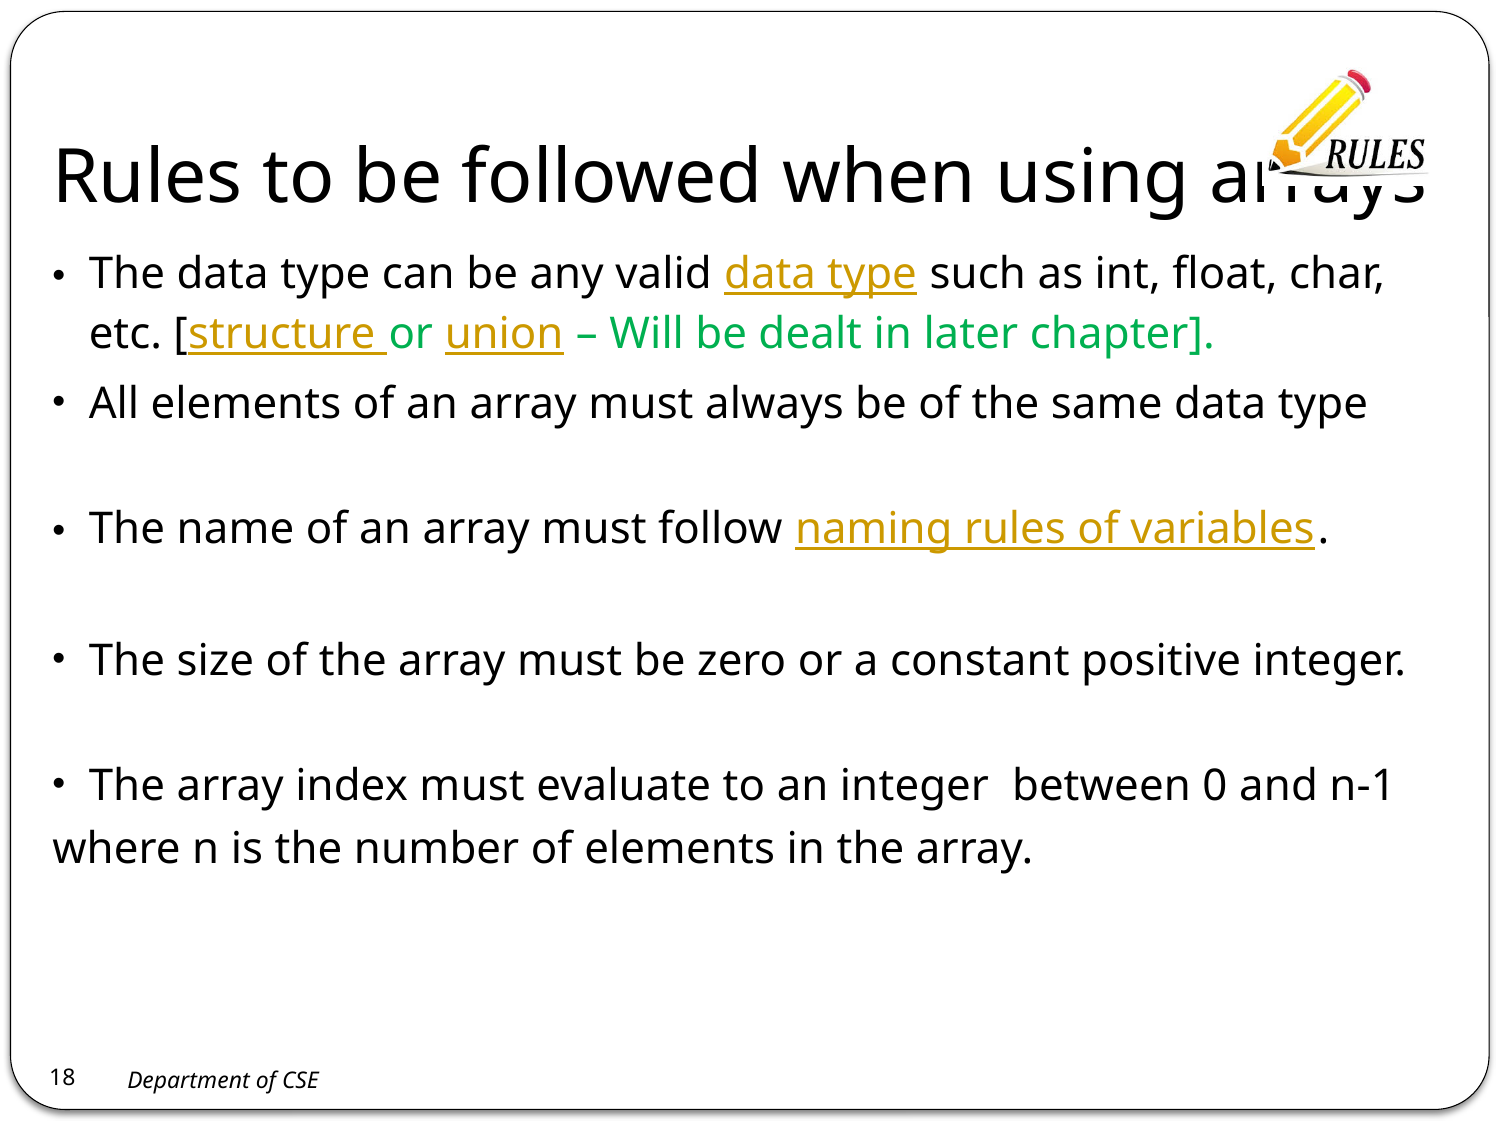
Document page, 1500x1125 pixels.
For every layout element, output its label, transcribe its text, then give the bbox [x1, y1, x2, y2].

list The data type can be any valid data type such as int, float, char, etc. [structure or union – Will be dealt in later chapter]. All elements of an array must always be of the same data type The name of an array must follow naming rules of variables. The size of the array must be zero or a constant positive integer. The array index must evaluate to an integer between 0 and n-1 where n is the number of elements in the array. [37, 237, 1463, 988]
slide_number 18 [24, 1050, 100, 1107]
picture [1262, 62, 1436, 187]
title Rules to be followed when using arrays [37, 45, 1463, 233]
footer Department of CSE [112, 1062, 763, 1100]
